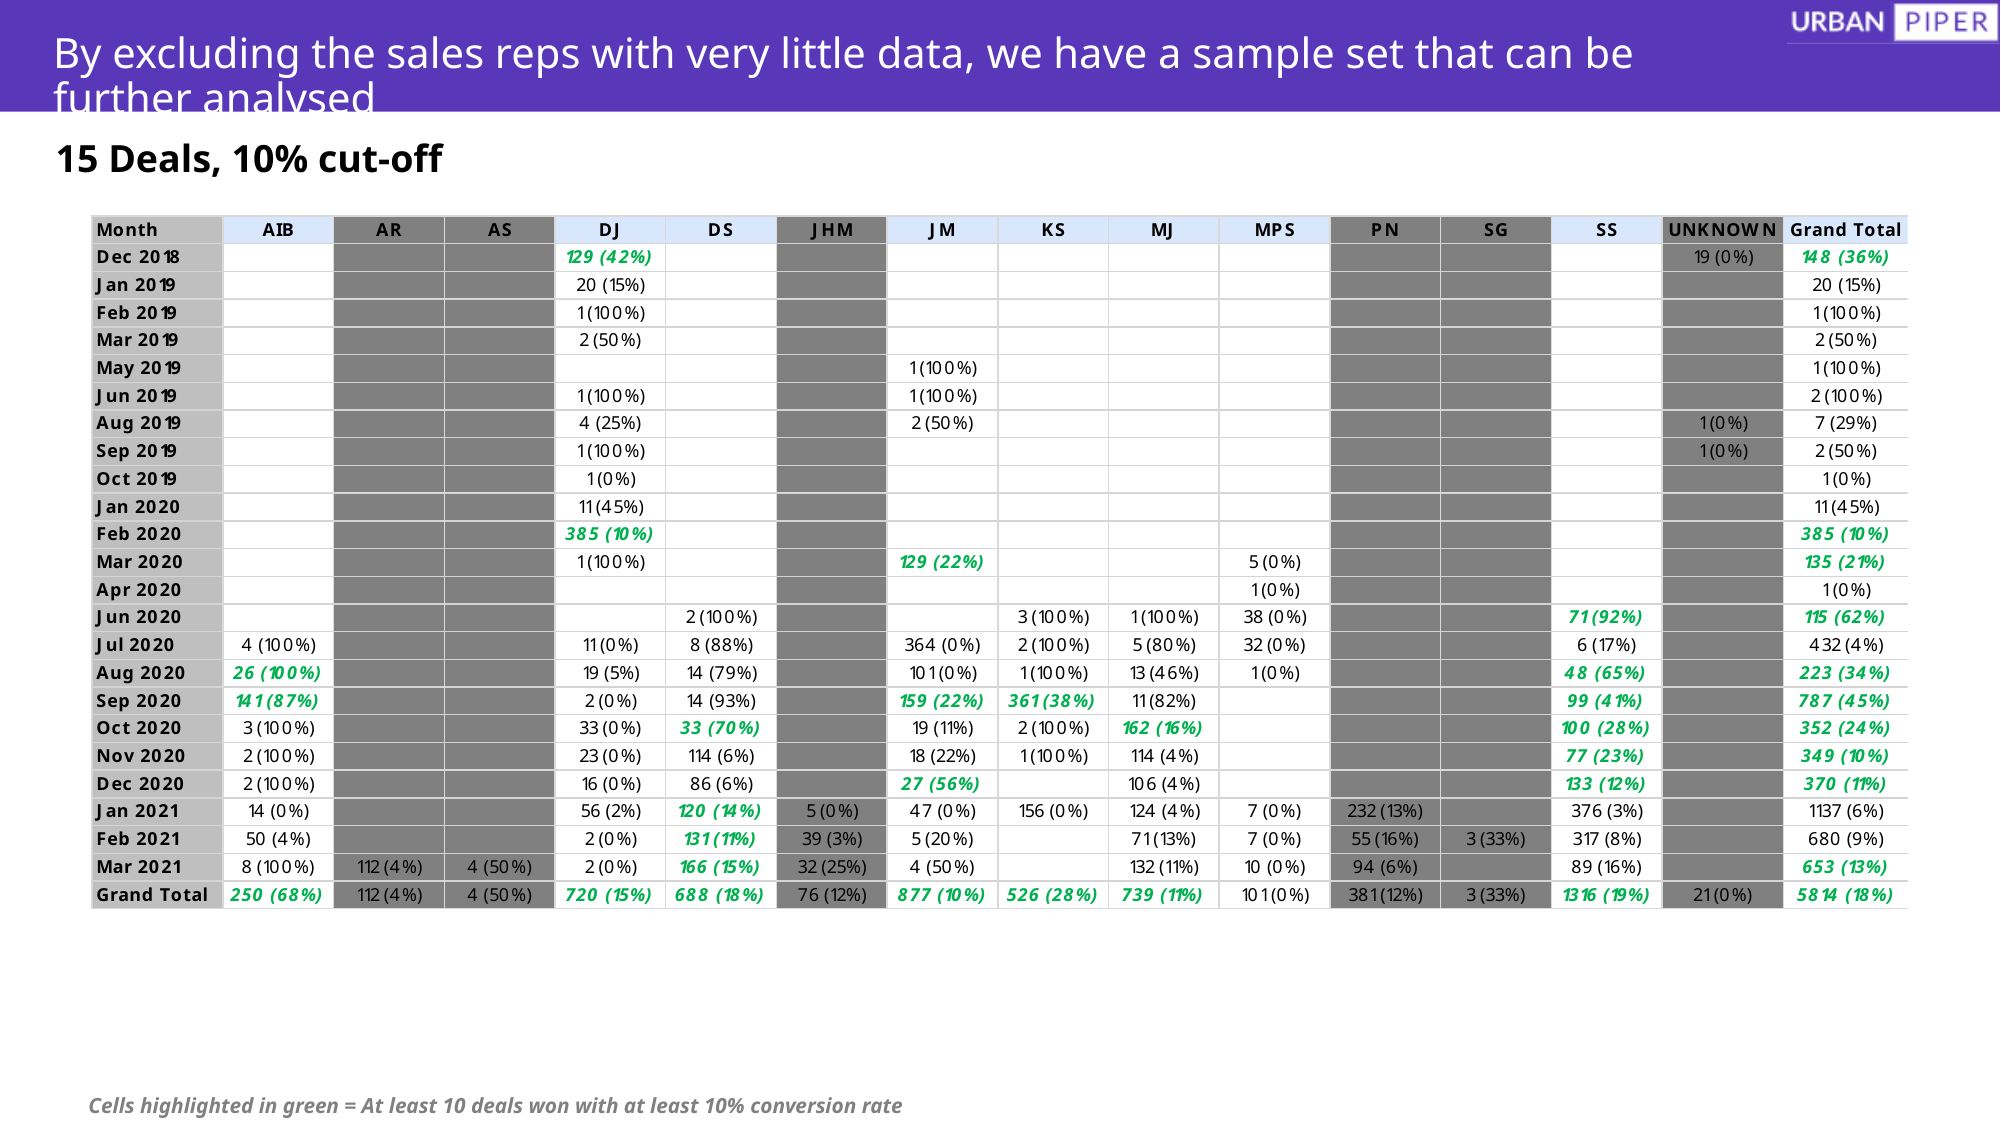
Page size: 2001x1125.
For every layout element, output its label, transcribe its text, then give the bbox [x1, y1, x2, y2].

picture [1787, 1, 2000, 44]
picture [90, 215, 1909, 910]
title By excluding the sales reps with very little data, we have a sample set that can be further analysed [38, 21, 1764, 134]
text_box Cells highlighted in green = At least 10 deals won with at least 10% conversion rate [0, 1084, 1000, 1125]
text_box 15 Deals, 10% cut-off [40, 127, 1050, 188]
